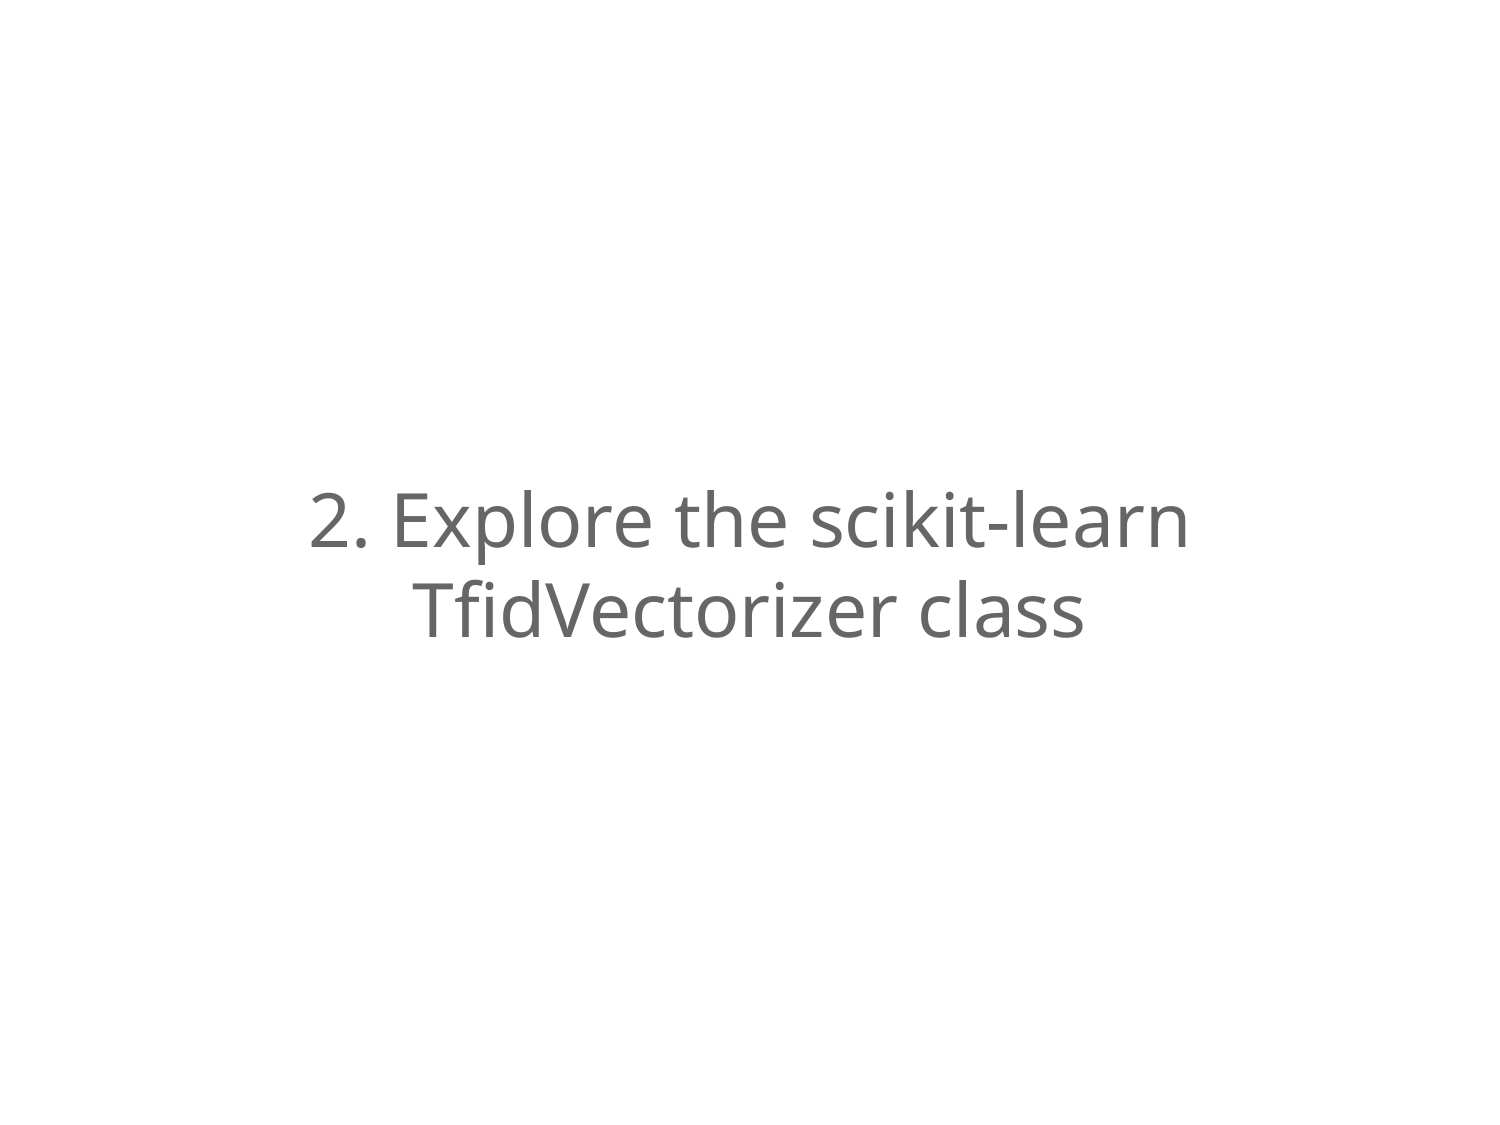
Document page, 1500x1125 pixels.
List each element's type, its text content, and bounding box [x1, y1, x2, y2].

title 2. Explore the scikit-learn TfidVectorizer class [51, 470, 1449, 655]
